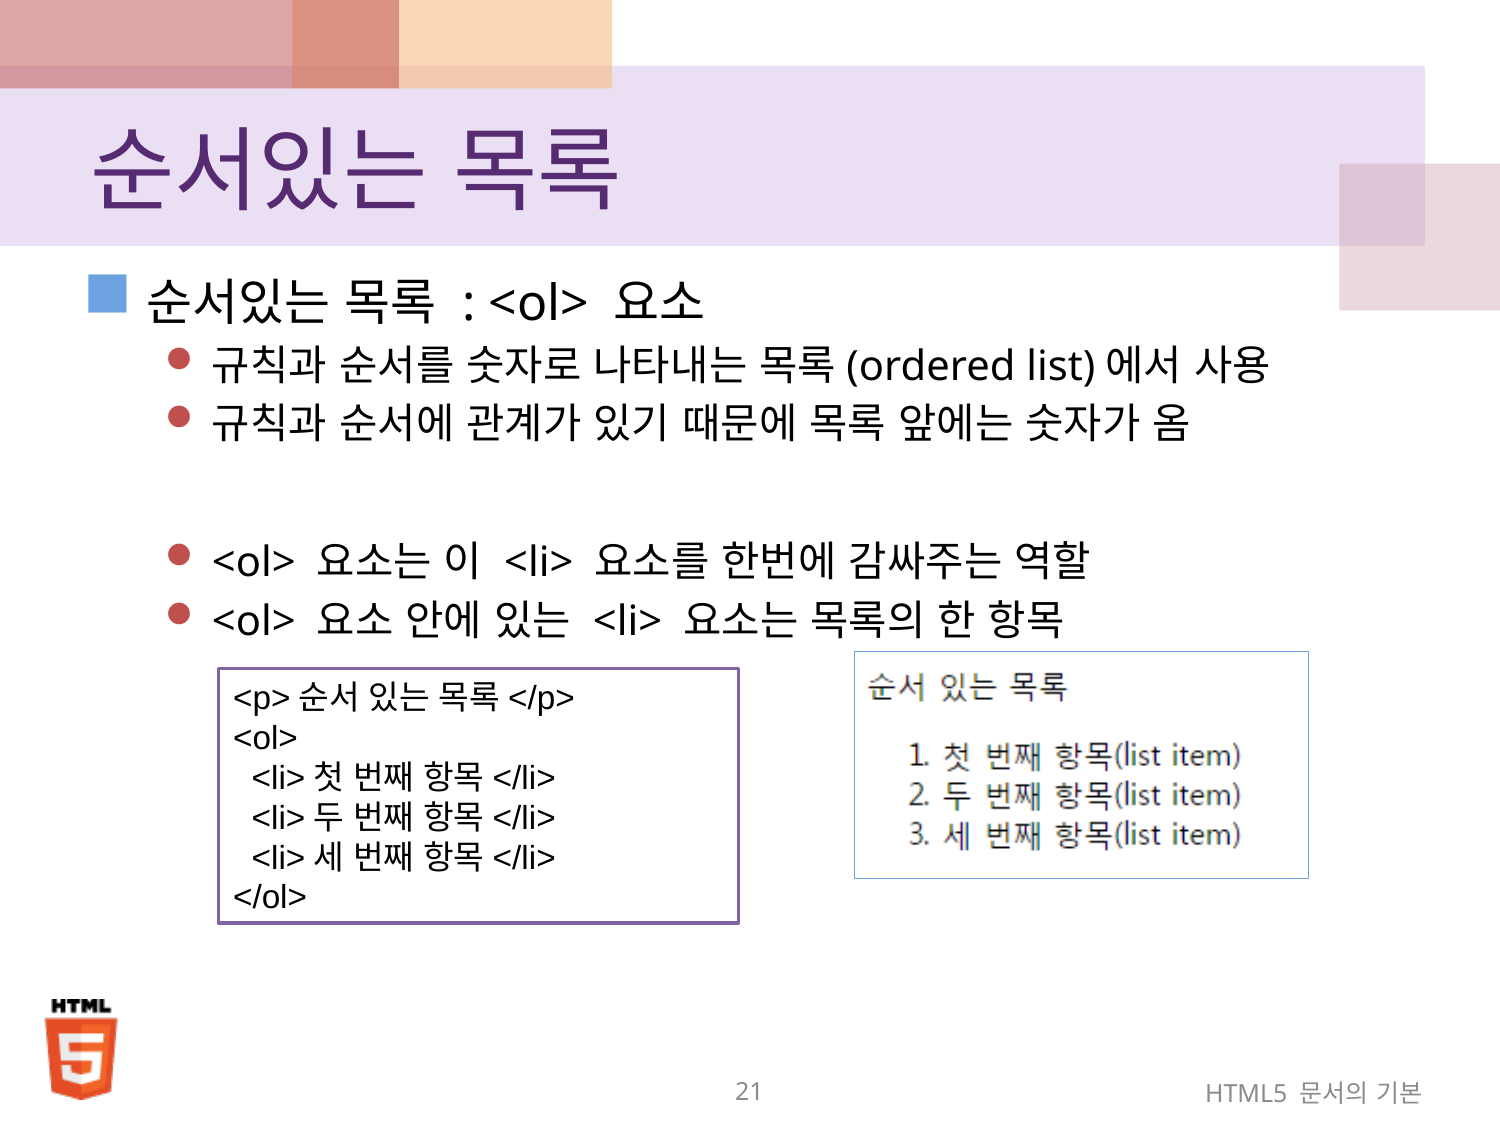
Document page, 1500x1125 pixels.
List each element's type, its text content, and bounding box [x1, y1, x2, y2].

title 순서있는 목록 [75, 88, 1425, 246]
picture [31, 999, 132, 1100]
text_box <p>순서 있는 목록</p> <ol> <li>첫 번째 항목</li> <li>두 번째 항목</li> <li>세 번째 항목</li> </ol> [217, 667, 740, 925]
footer HTML5 문서의 기본 [963, 1072, 1438, 1113]
picture [854, 651, 1309, 879]
slide_number 21 [574, 1072, 925, 1113]
list 순서있는 목록 : <ol> 요소 규칙과 순서를 숫자로 나타내는 목록(ordered list)에서 사용 규칙과 순서에 관계가 있기 때문에 목록 앞에는 숫자가 옴 <ol> 요소는 이 <li> 요소를 한번에 감싸주는 역할 <ol> 요소 안에 있는 <li> 요소는 목록의 한 항목 [75, 262, 1425, 1005]
